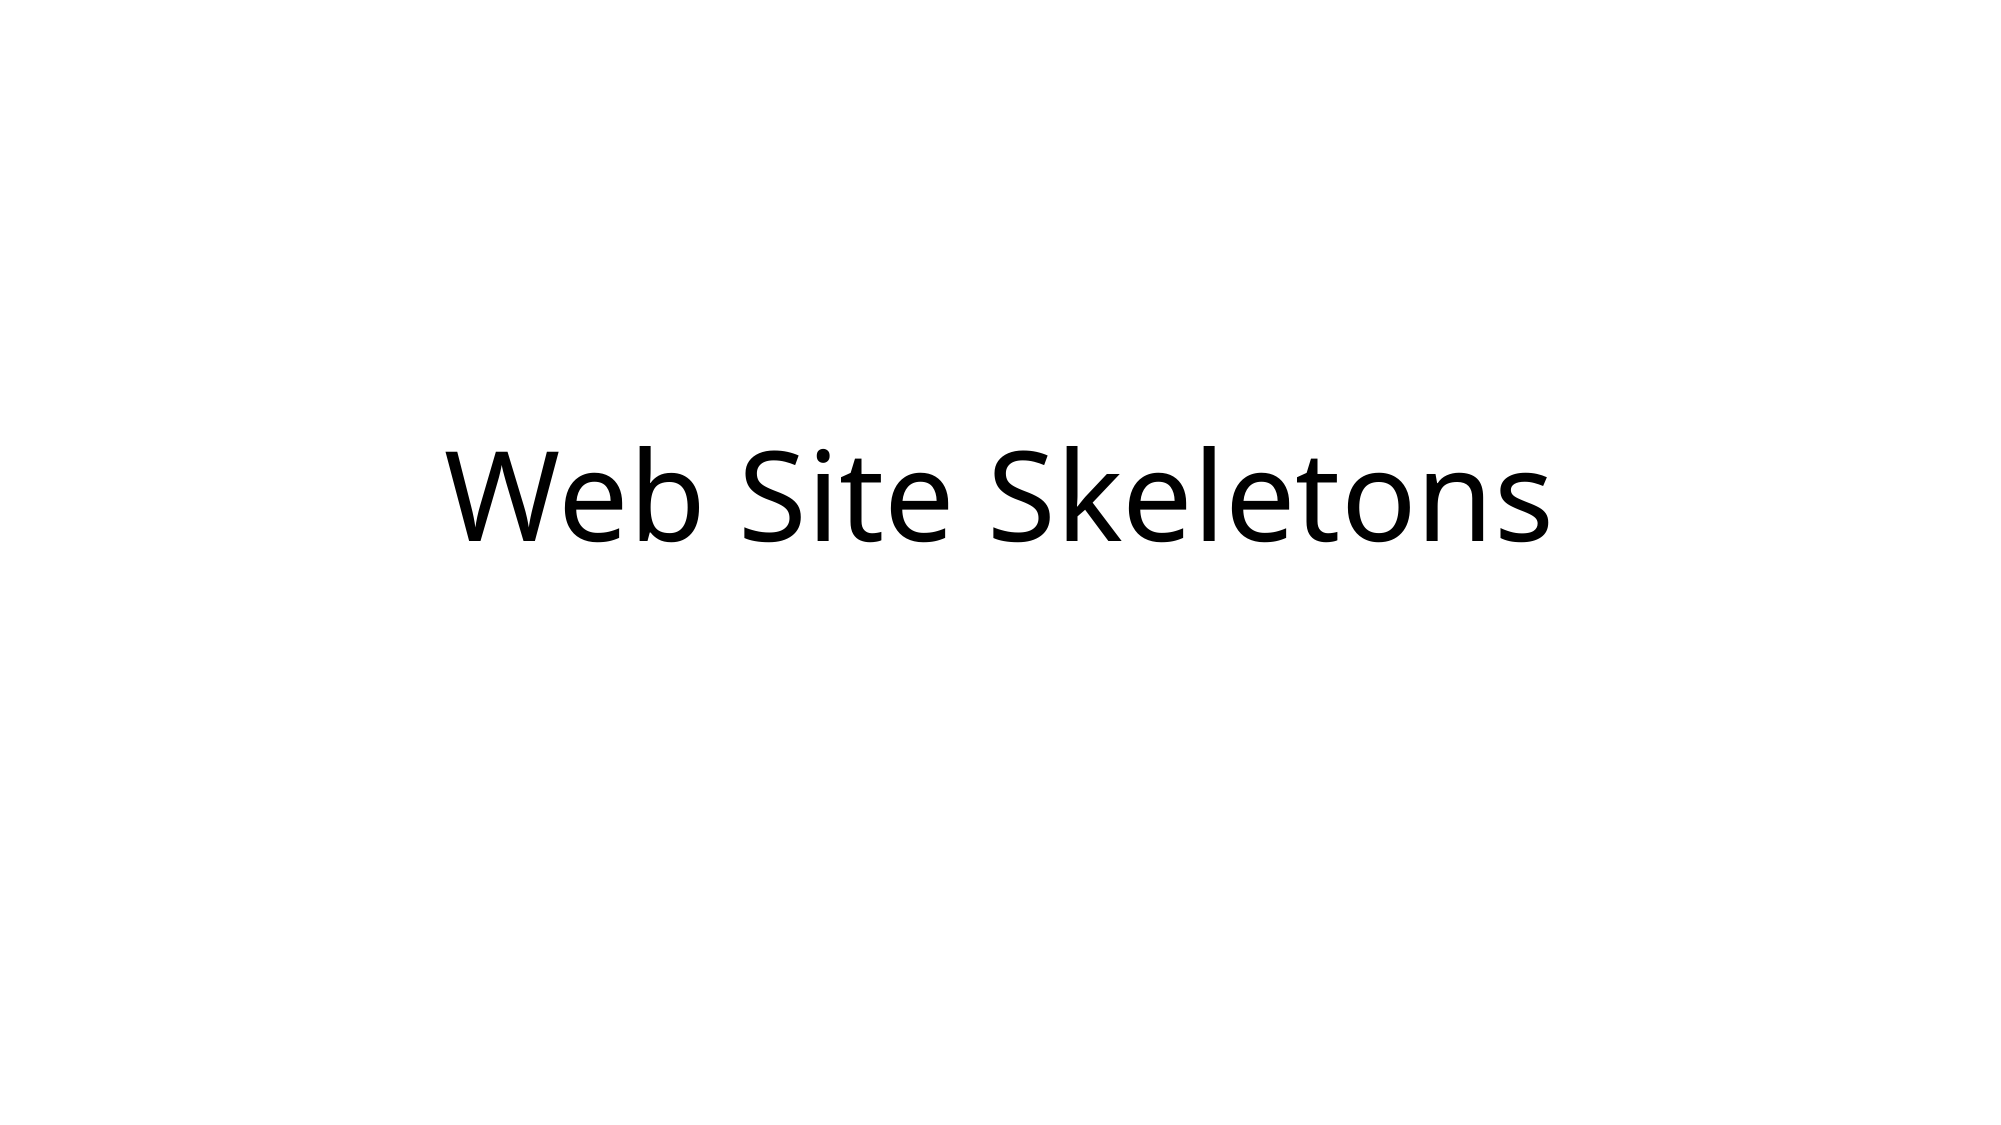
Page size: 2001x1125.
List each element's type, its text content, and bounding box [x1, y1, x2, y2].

title Web Site Skeletons [249, 184, 1750, 576]
